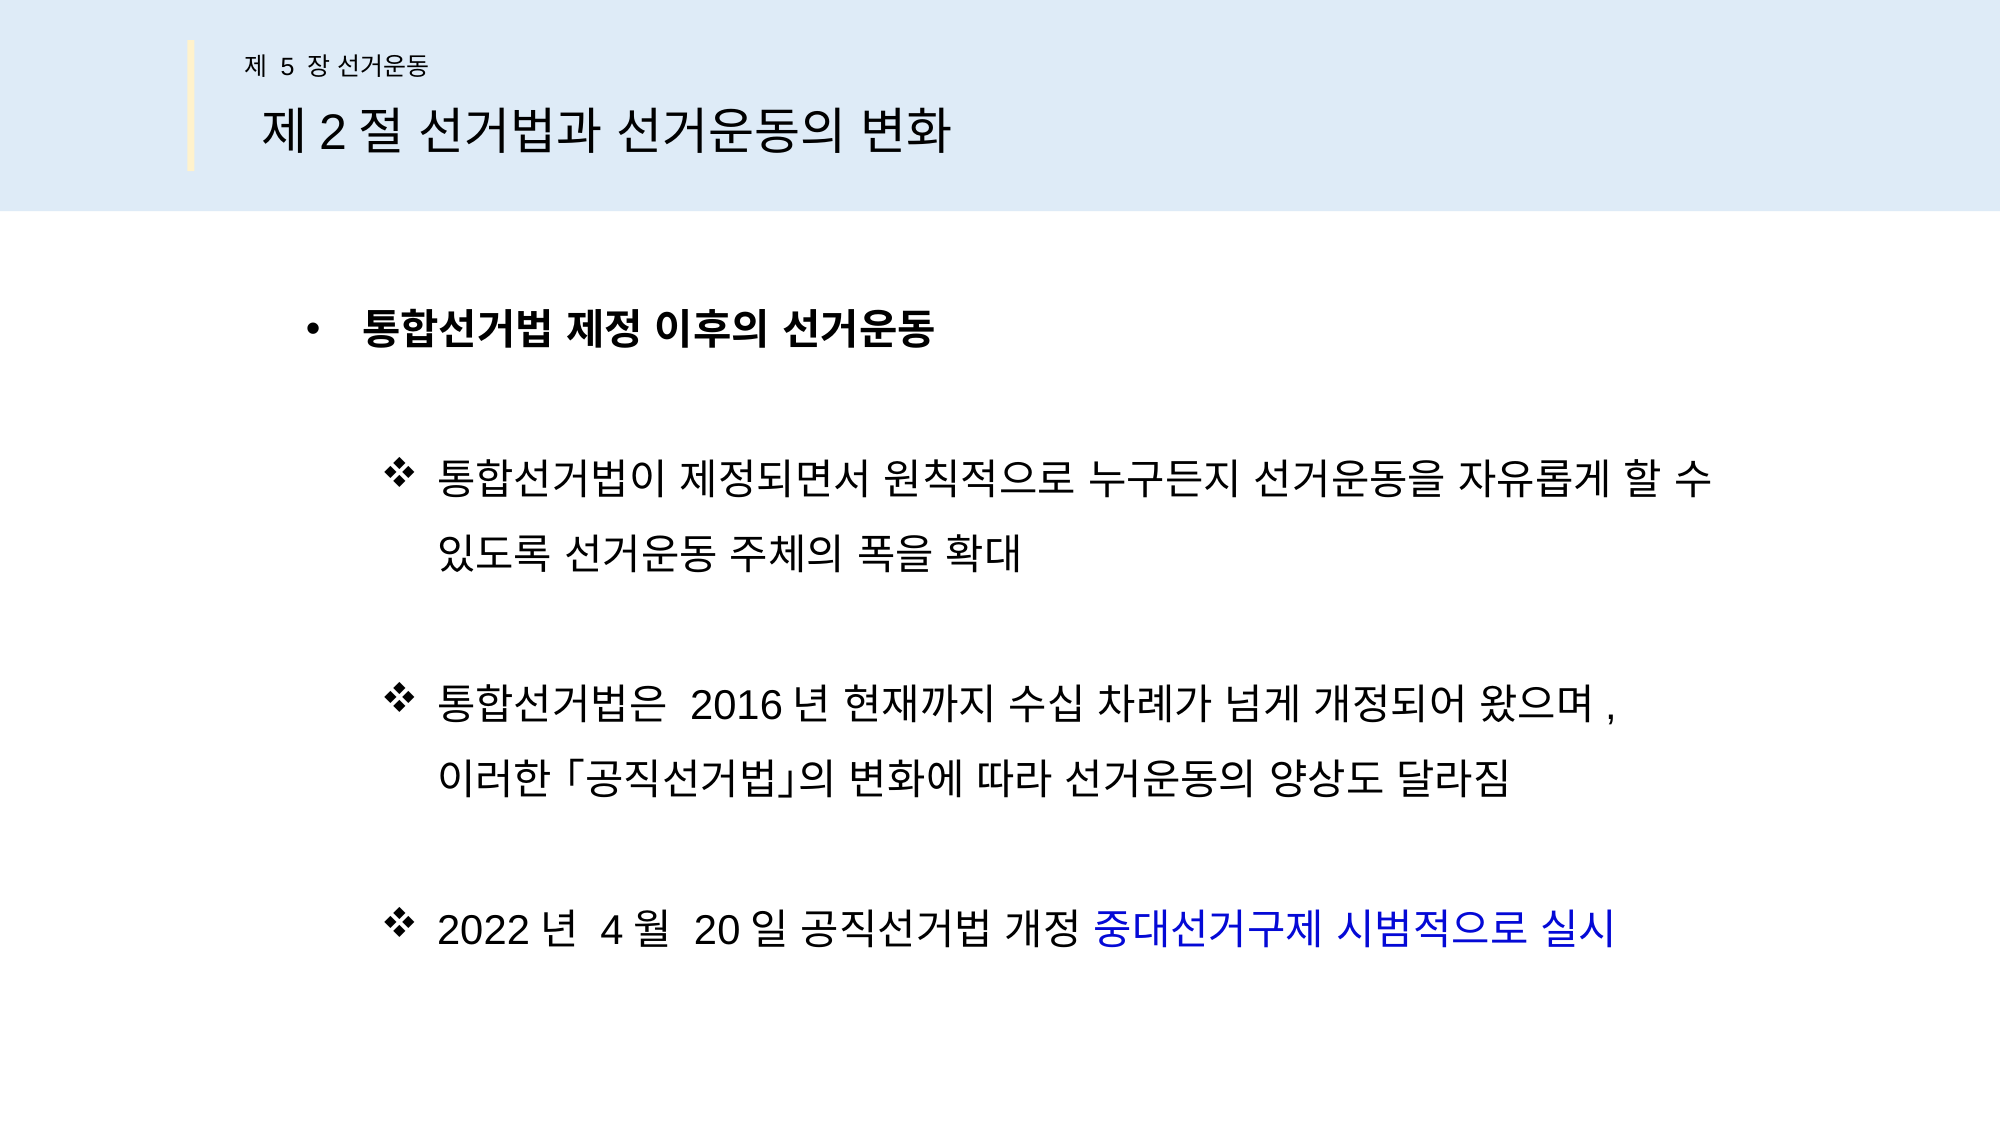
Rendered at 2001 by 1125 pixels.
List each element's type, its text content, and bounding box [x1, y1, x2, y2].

text_box [186, 39, 196, 172]
text_box [0, 0, 2000, 212]
text_box 제2절 선거법과 선거운동의 변화 [246, 92, 968, 168]
text_box 제 5 장 선거운동 [229, 42, 445, 88]
text_box 통합선거법 제정 이후의 선거운동 통합선거법이 제정되면서 원칙적으로 누구든지 선거운동을 자유롭게 할 수 있도록 선거운동 주체의 폭을 확대 통합선거법은 2016년 현재까지 수십 차례가 넘게 개정되어 왔으며, 이러한 ｢공직선거법｣의 변화에 따라 선거운동의 양상도 달라짐 2022년 4월 20일 공직선거법 개정 중대선거구제 시범적으로 실시 [291, 270, 1740, 961]
